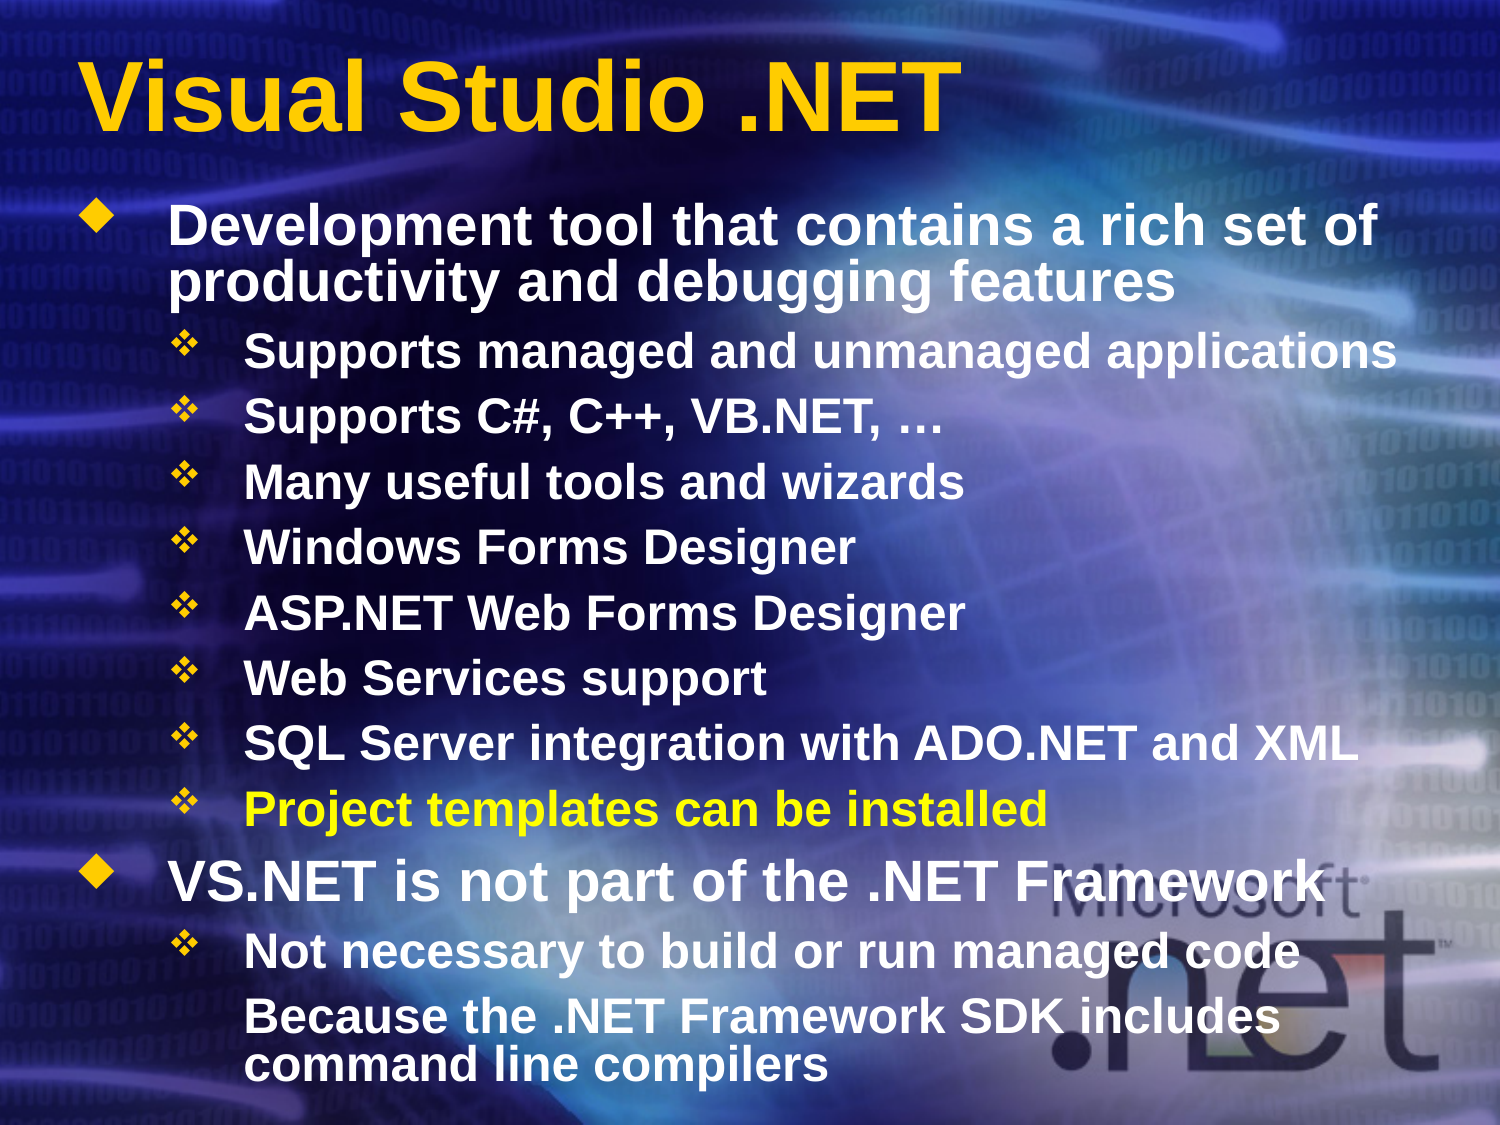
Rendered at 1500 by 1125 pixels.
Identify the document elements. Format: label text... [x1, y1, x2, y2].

title Visual Studio .NET [62, 37, 1454, 169]
picture [0, 0, 1500, 1125]
list Development tool that contains a rich set of productivity and debugging features Supports managed and unmanaged applications Supports C#, C++, VB.NET, … Many useful tools and wizards Windows Forms Designer ASP.NET Web Forms Designer Web Services support SQL Server integration with ADO.NET and XML Project templates can be installed VS.NET is not part of the .NET Framework Not necessary to build or run managed code Because the .NET Framework SDK includes command line compilers [59, 192, 1439, 1077]
